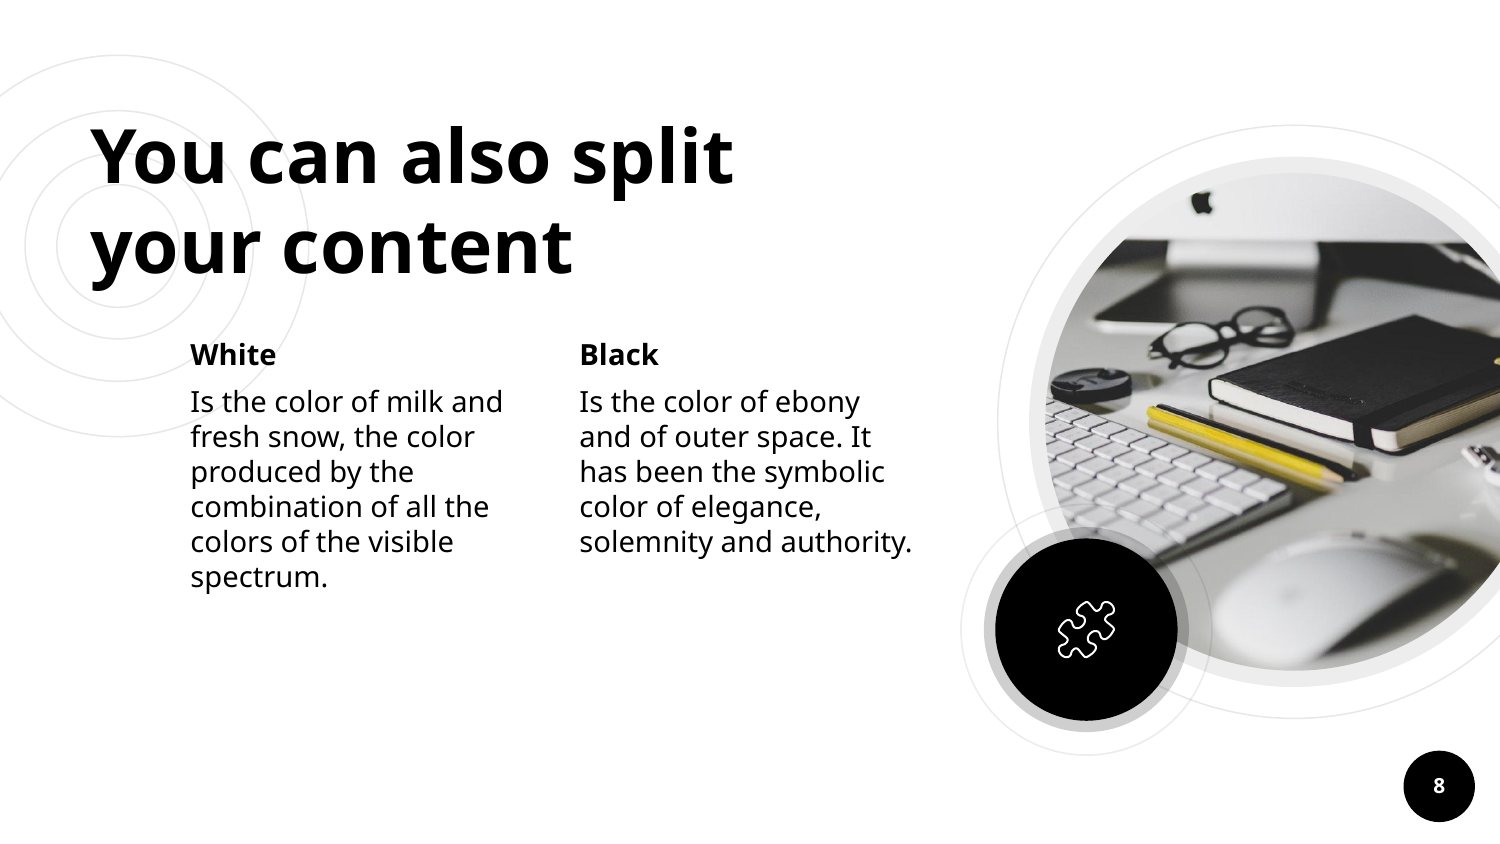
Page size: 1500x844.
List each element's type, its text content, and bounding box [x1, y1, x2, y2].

slide_number 8 [1403, 750, 1475, 823]
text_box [959, 503, 1213, 757]
title You can also split your content [75, 191, 932, 304]
list White Is the color of milk and fresh snow, the color produced by the combination of all the colors of the visible spectrum. [175, 321, 543, 751]
picture [1045, 172, 1500, 671]
list Black Is the color of ebony and of outer space. It has been the symbolic color of elegance, solemnity and authority. [564, 321, 932, 751]
